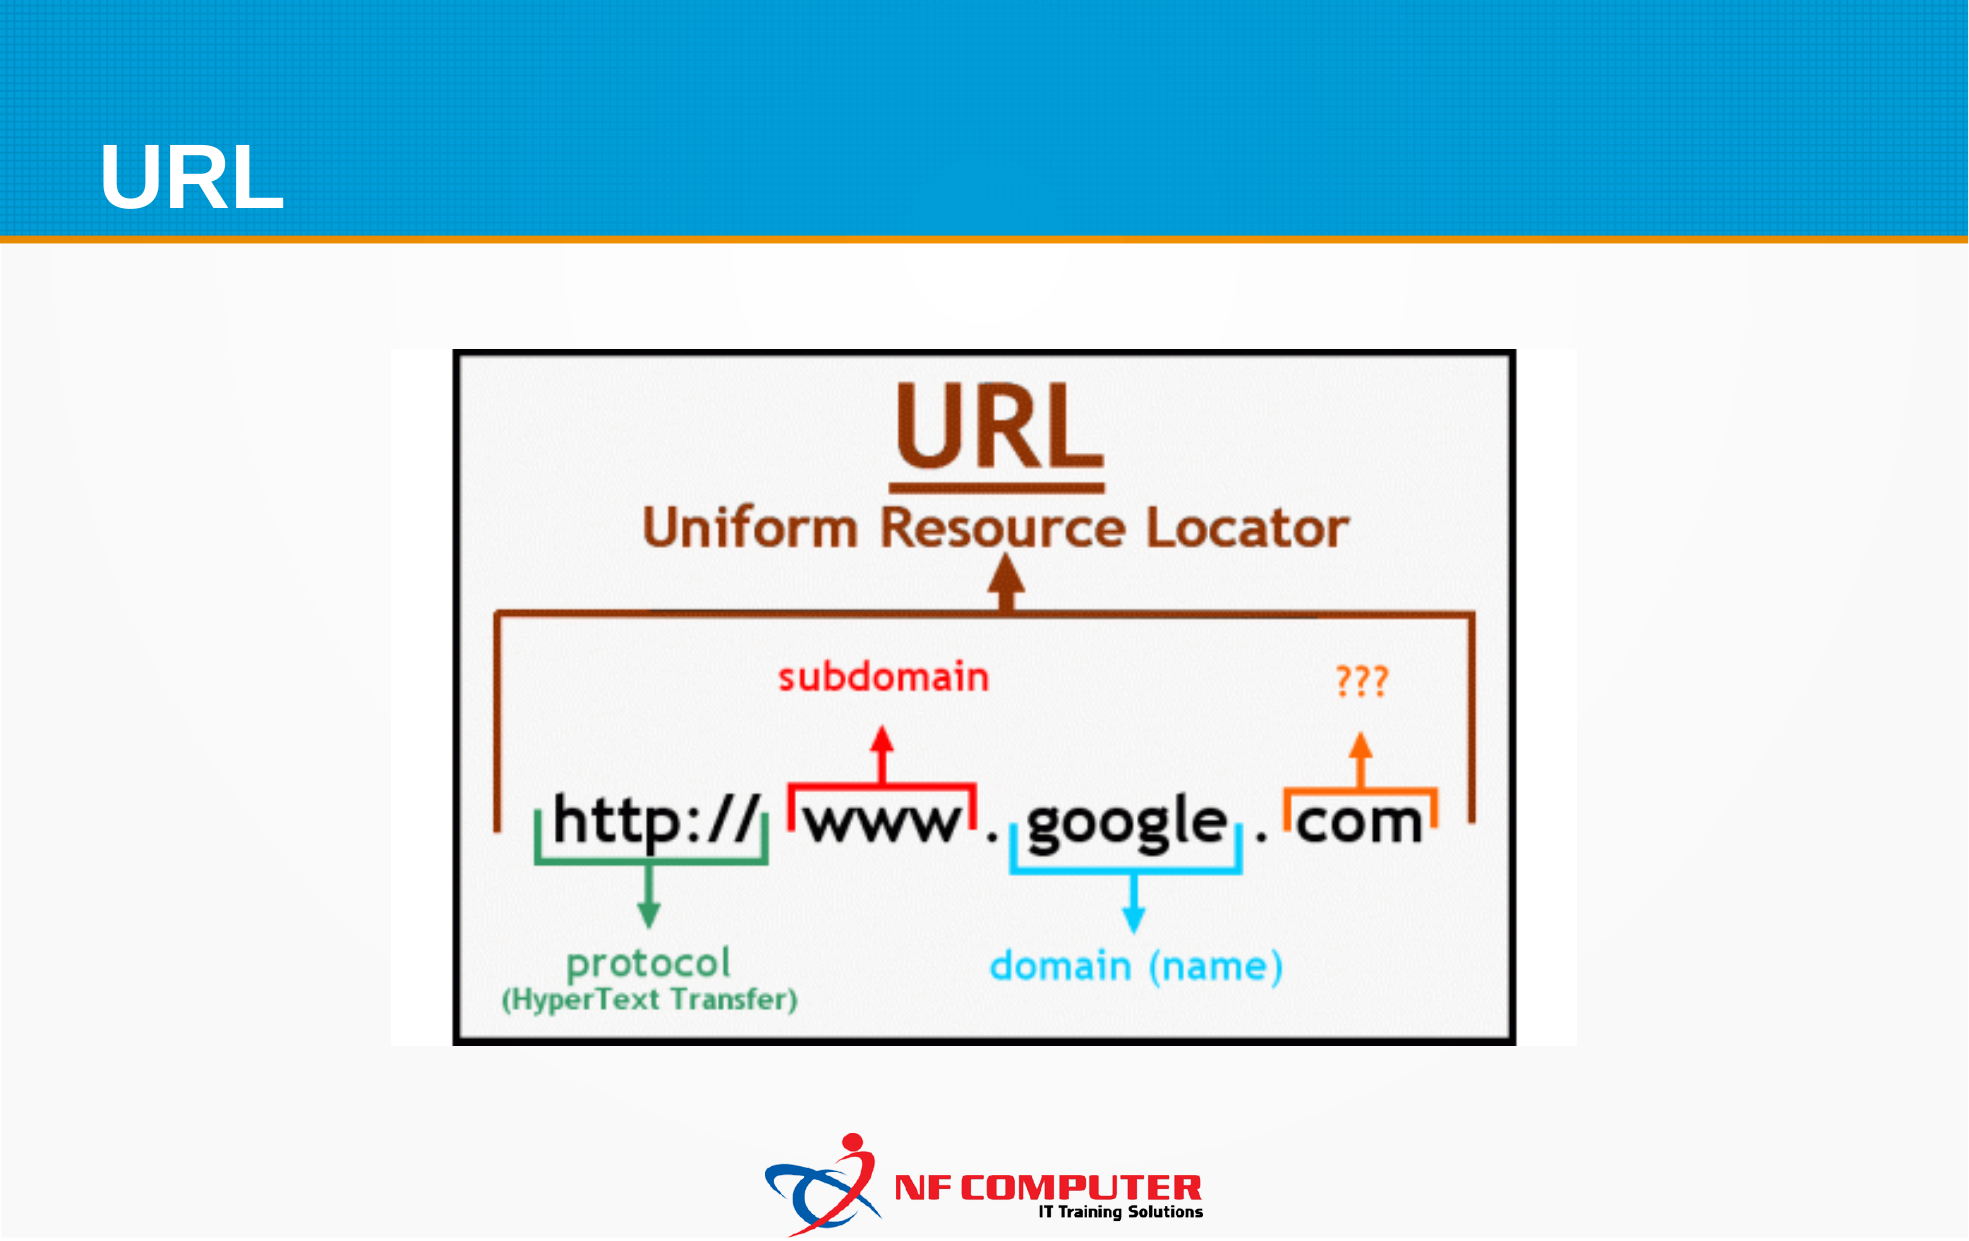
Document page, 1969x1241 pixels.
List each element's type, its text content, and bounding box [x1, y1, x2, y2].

picture [0, 236, 1969, 1241]
text_box URL [98, 19, 1870, 227]
